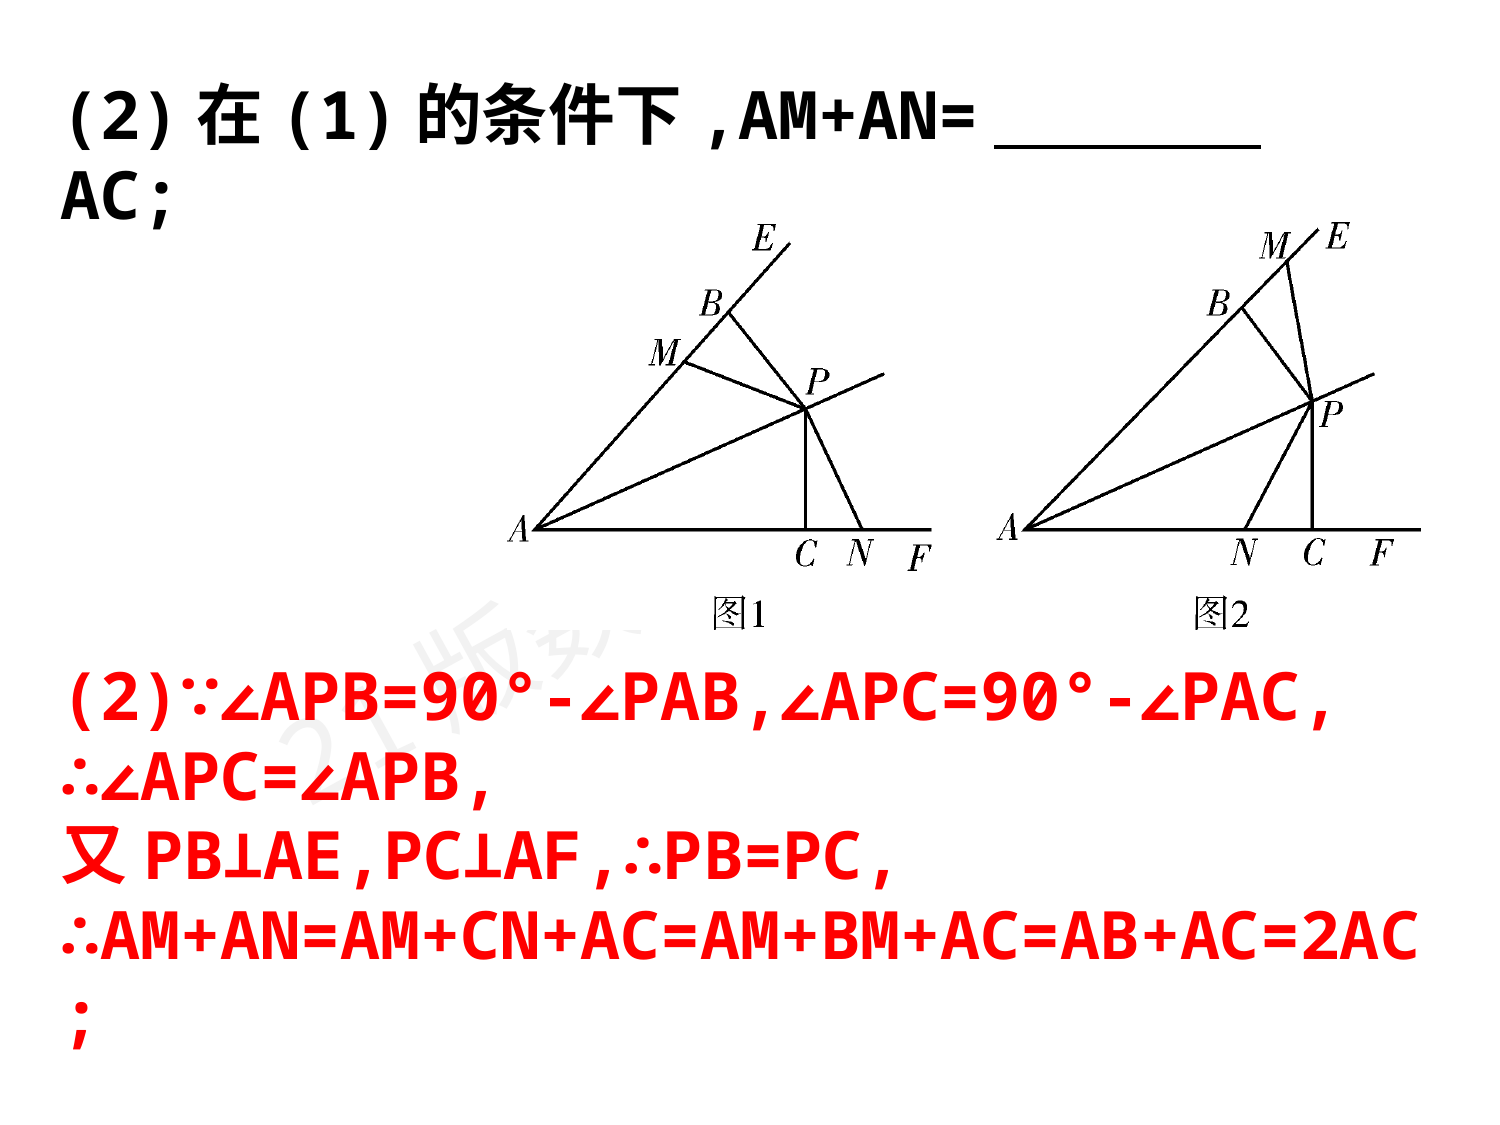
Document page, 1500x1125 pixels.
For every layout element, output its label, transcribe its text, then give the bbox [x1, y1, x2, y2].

text_box (2)∵∠APB=90°-∠PAB,∠APC=90°-∠PAC, ∴∠APC=∠APB, 又PB⊥AE,PC⊥AF,∴PB=PC, ∴AM+AN=AM+CN+AC=AM+BM+AC=AB+AC=2AC; [45, 645, 1459, 1061]
text_box (2)在(1)的条件下,AM+AN= AC; [45, 65, 1435, 241]
picture [507, 222, 1421, 630]
